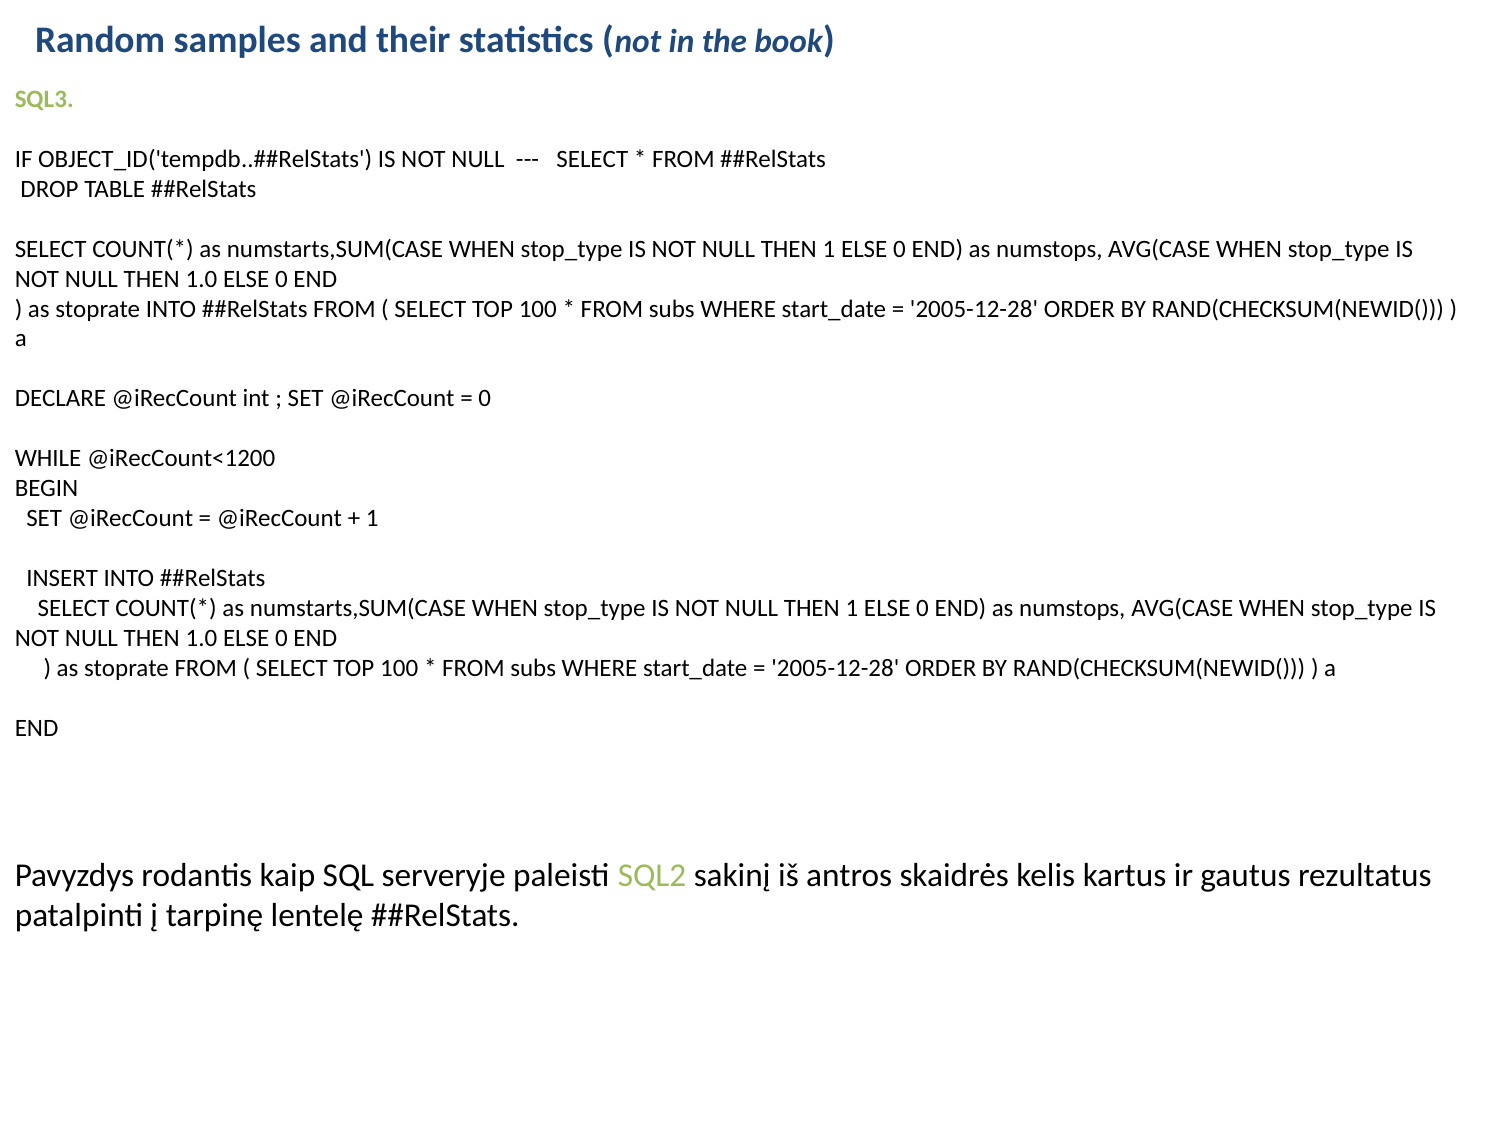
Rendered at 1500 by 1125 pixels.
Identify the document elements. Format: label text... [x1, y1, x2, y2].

text_box Random samples and their statistics (not in the book) [20, 7, 850, 67]
text_box Pavyzdys rodantis kaip SQL serveryje paleisti SQL2 sakinį iš antros skaidrės kelis kartus ir gautus rezultatus patalpinti į tarpinę lentelę ##RelStats. [0, 845, 1480, 1056]
text_box SQL3. IF OBJECT_ID('tempdb..##RelStats') IS NOT NULL --- SELECT * FROM ##RelStats DROP TABLE ##RelStats SELECT COUNT(*) as numstarts,SUM(CASE WHEN stop_type IS NOT NULL THEN 1 ELSE 0 END) as numstops, AVG(CASE WHEN stop_type IS NOT NULL THEN 1.0 ELSE 0 END ) as stoprate INTO ##RelStats FROM ( SELECT TOP 100 * FROM subs WHERE start_date = '2005-12-28' ORDER BY RAND(CHECKSUM(NEWID())) ) a DECLARE @iRecCount int ; SET @iRecCount = 0 WHILE @iRecCount<1200 BEGIN SET @iRecCount = @iRecCount + 1 INSERT INTO ##RelStats SELECT COUNT(*) as numstarts,SUM(CASE WHEN stop_type IS NOT NULL THEN 1 ELSE 0 END) as numstops, AVG(CASE WHEN stop_type IS NOT NULL THEN 1.0 ELSE 0 END ) as stoprate FROM ( SELECT TOP 100 * FROM subs WHERE start_date = '2005-12-28' ORDER BY RAND(CHECKSUM(NEWID())) ) a END [0, 75, 1477, 779]
